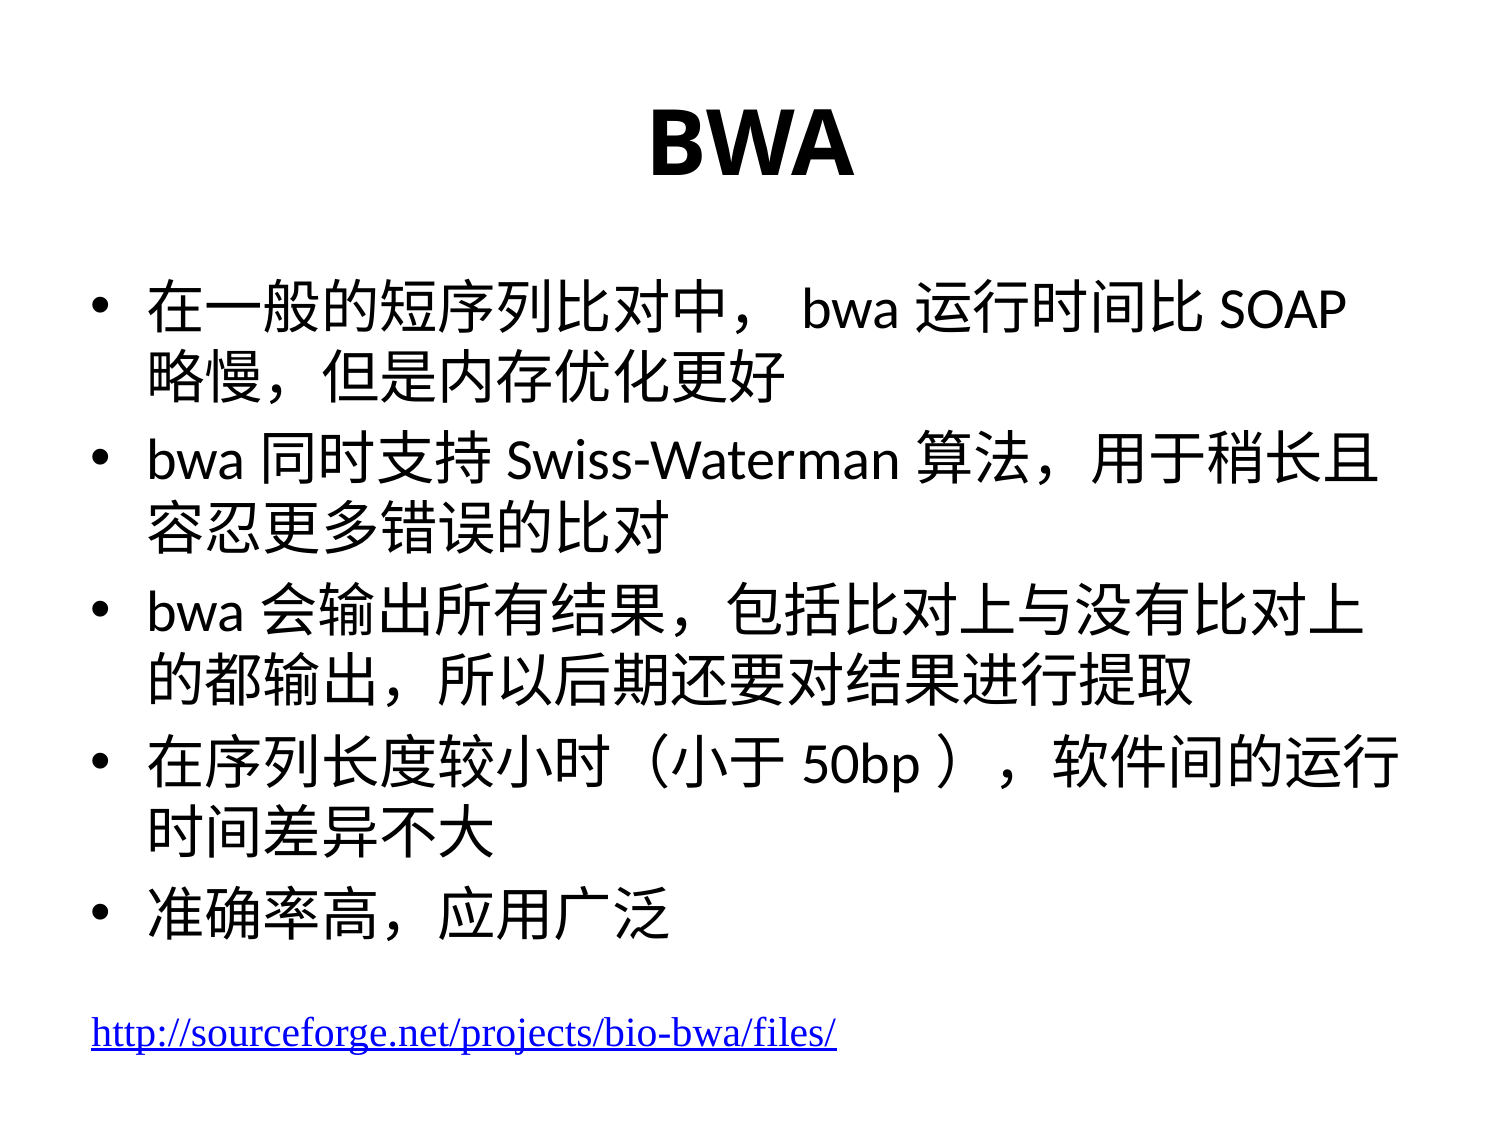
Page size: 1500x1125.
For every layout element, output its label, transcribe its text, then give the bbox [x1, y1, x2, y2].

list 在一般的短序列比对中，bwa运行时间比SOAP略慢，但是内存优化更好 bwa同时支持Swiss-Waterman算法，用于稍长且容忍更多错误的比对 bwa会输出所有结果，包括比对上与没有比对上的都输出，所以后期还要对结果进行提取 在序列长度较小时（小于50bp），软件间的运行时间差异不大 准确率高，应用广泛 [75, 262, 1425, 1005]
text_box http://sourceforge.net/projects/bio-bwa/files/ [76, 997, 1128, 1062]
title BWA [75, 45, 1425, 233]
